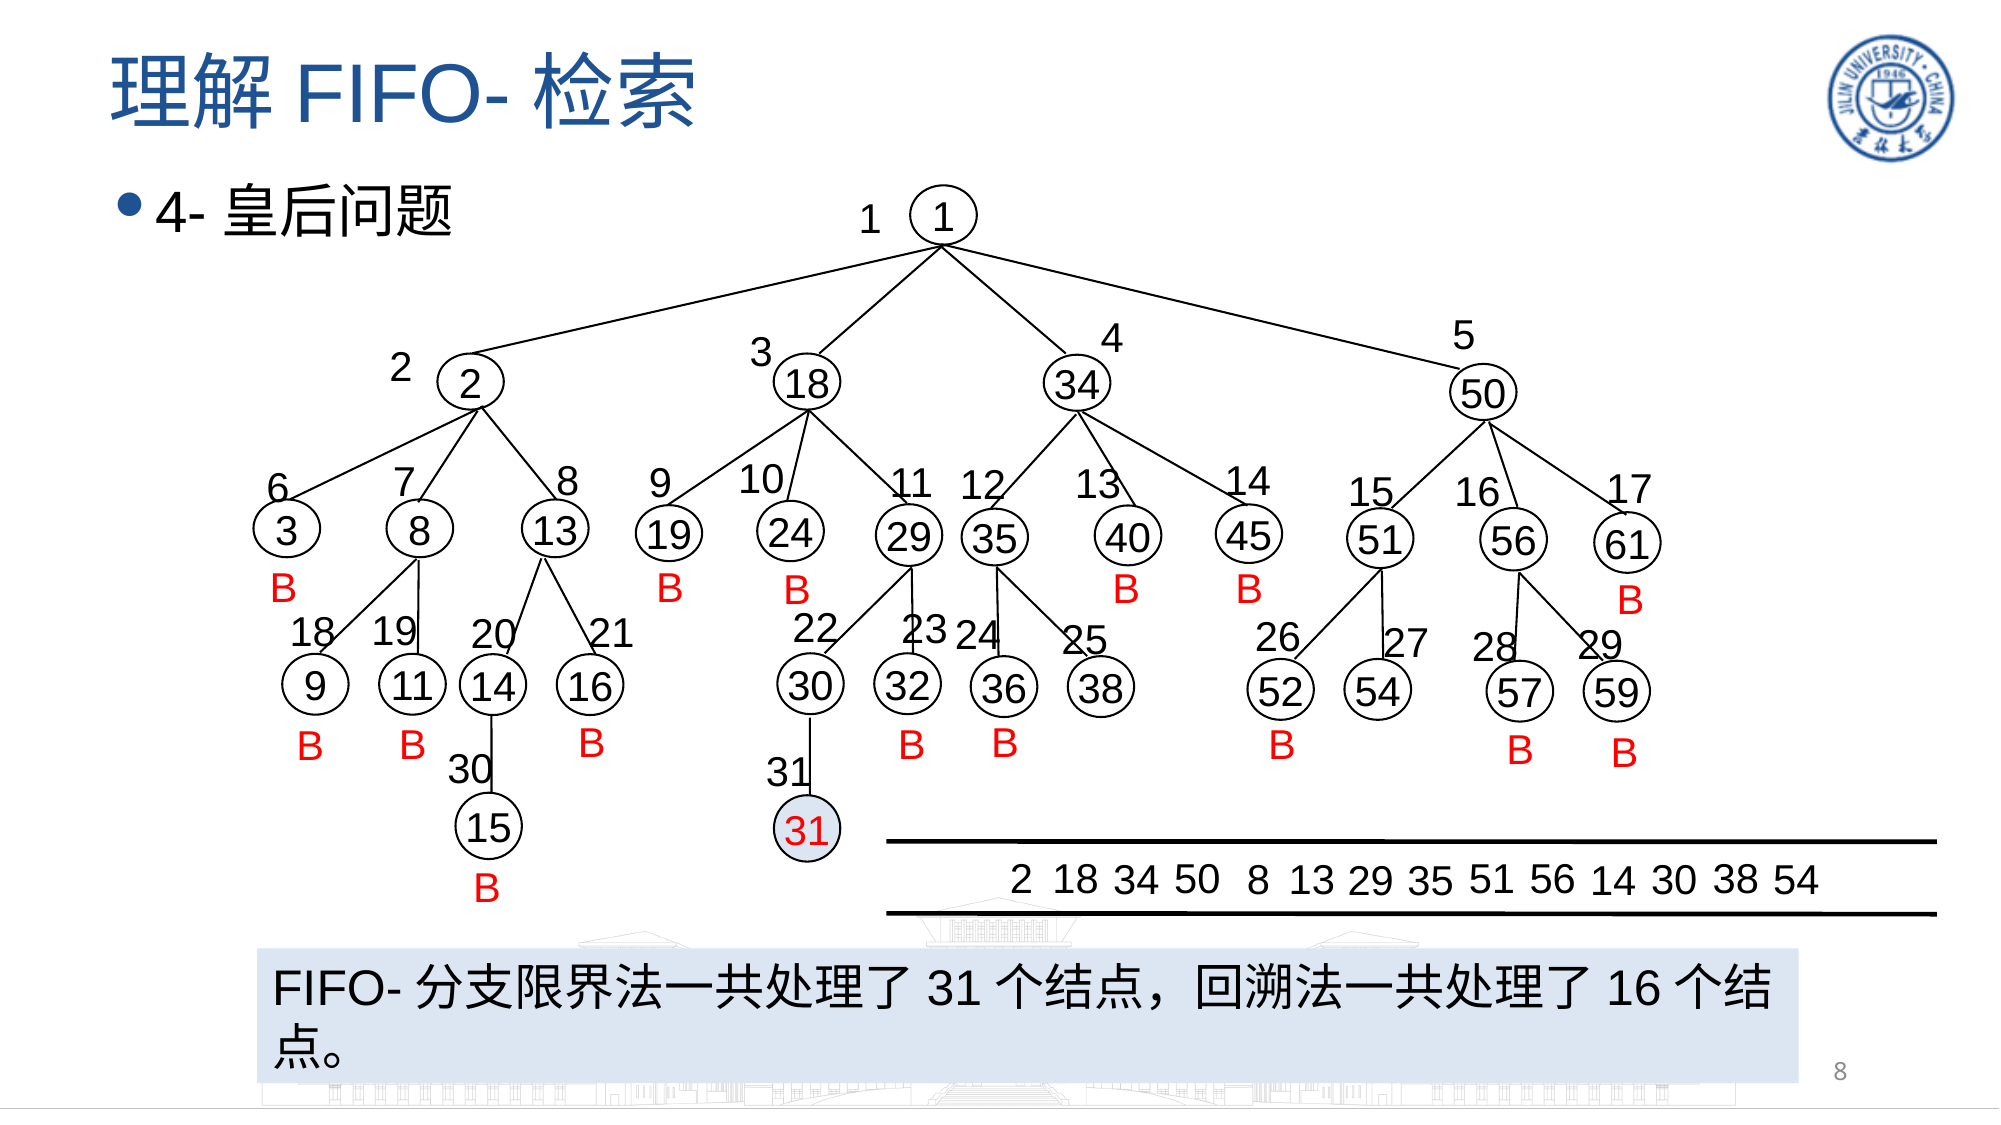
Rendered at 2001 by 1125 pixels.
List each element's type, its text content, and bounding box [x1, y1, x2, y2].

text_box 50 [1166, 842, 1226, 913]
text_box 51 [1461, 842, 1522, 913]
slide_number 8 [1412, 1042, 1863, 1103]
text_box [1457, 572, 1667, 784]
list 4-皇后问题 [99, 160, 1825, 278]
picture [1824, 15, 1965, 173]
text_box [1333, 421, 1697, 631]
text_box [1239, 568, 1453, 777]
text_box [633, 410, 981, 622]
text_box 18 [1045, 842, 1106, 913]
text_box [374, 244, 1517, 420]
text_box 29 [1341, 842, 1400, 913]
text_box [751, 717, 841, 862]
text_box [274, 558, 455, 777]
text_box 56 [1522, 842, 1584, 913]
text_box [939, 566, 1139, 774]
text_box 34 [1106, 842, 1166, 913]
text_box 38 [1705, 842, 1767, 913]
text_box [944, 411, 1316, 621]
text_box 54 [1767, 842, 1827, 913]
text_box 2 [988, 842, 1045, 913]
text_box 14 [1584, 843, 1644, 913]
title 理解FIFO-检索 [93, 21, 1819, 170]
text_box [455, 558, 653, 775]
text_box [251, 406, 589, 620]
text_box 8 [1226, 842, 1283, 913]
text_box 13 [1283, 842, 1341, 913]
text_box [843, 184, 977, 251]
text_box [777, 567, 966, 777]
text_box 30 [1643, 842, 1705, 913]
text_box FIFO-分支限界法一共处理了31个结点，回溯法一共处理了16个结点。 [257, 948, 1799, 1084]
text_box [432, 715, 530, 920]
table_cell 5 [0, 897, 1999, 1109]
text_box 35 [1400, 842, 1461, 913]
